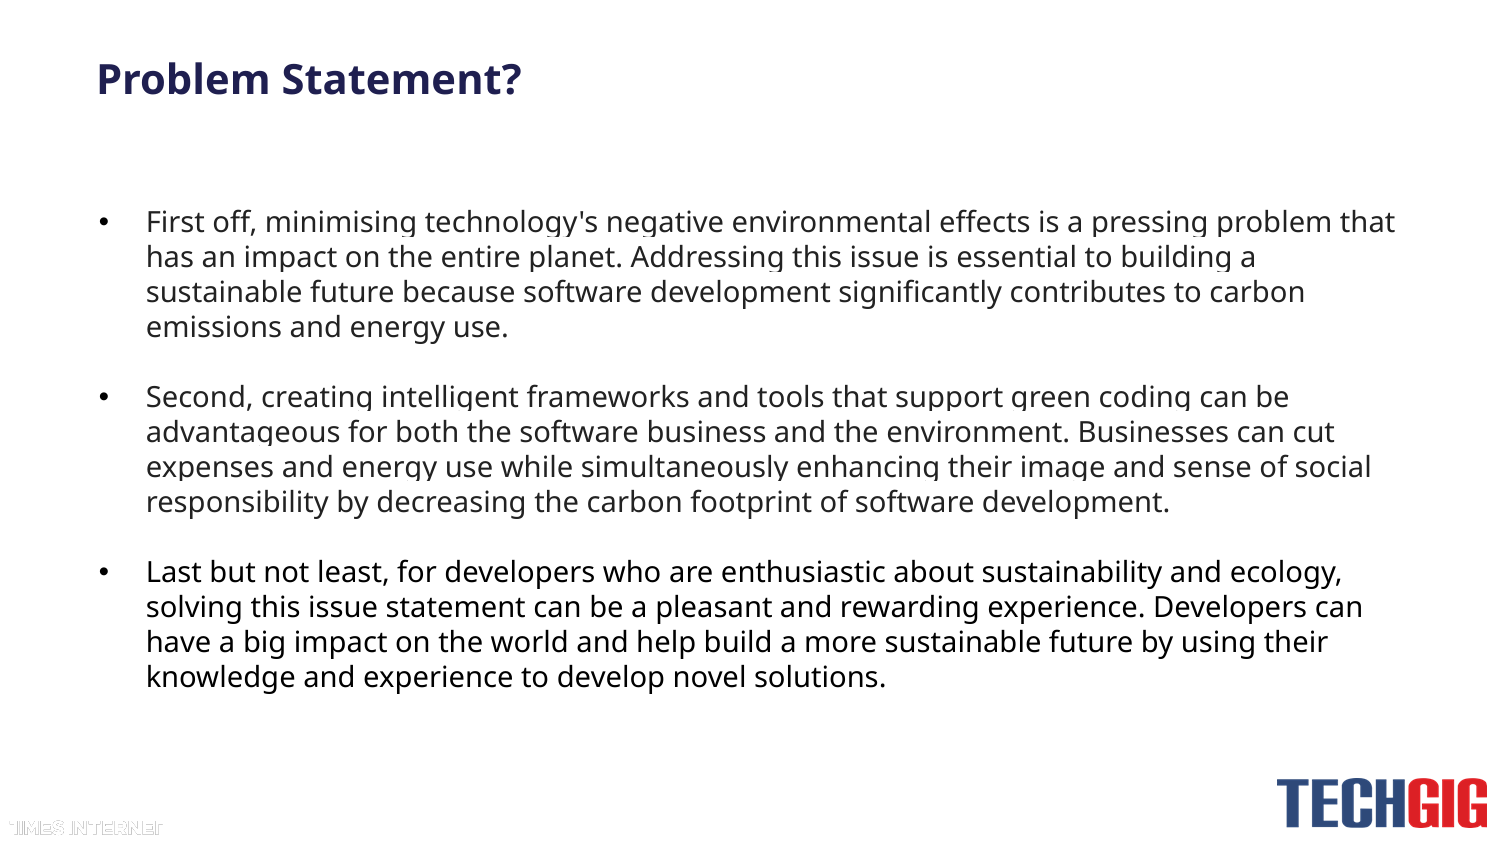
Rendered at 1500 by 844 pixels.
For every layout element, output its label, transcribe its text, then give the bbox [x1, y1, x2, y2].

text_box First off, minimising technology's negative environmental effects is a pressing problem that has an impact on the entire planet. Addressing this issue is essential to building a sustainable future because software development significantly contributes to carbon emissions and energy use. Second, creating intelligent frameworks and tools that support green coding can be advantageous for both the software business and the environment. Businesses can cut expenses and energy use while simultaneously enhancing their image and sense of social responsibility by decreasing the carbon footprint of software development. Last but not least, for developers who are enthusiastic about sustainability and ecology, solving this issue statement can be a pleasant and rewarding experience. Developers can have a big impact on the world and help build a more sustainable future by using their knowledge and experience to develop novel solutions. [84, 188, 1436, 749]
title Problem Statement? [81, 37, 1440, 133]
picture [1277, 777, 1488, 828]
picture [8, 818, 164, 837]
